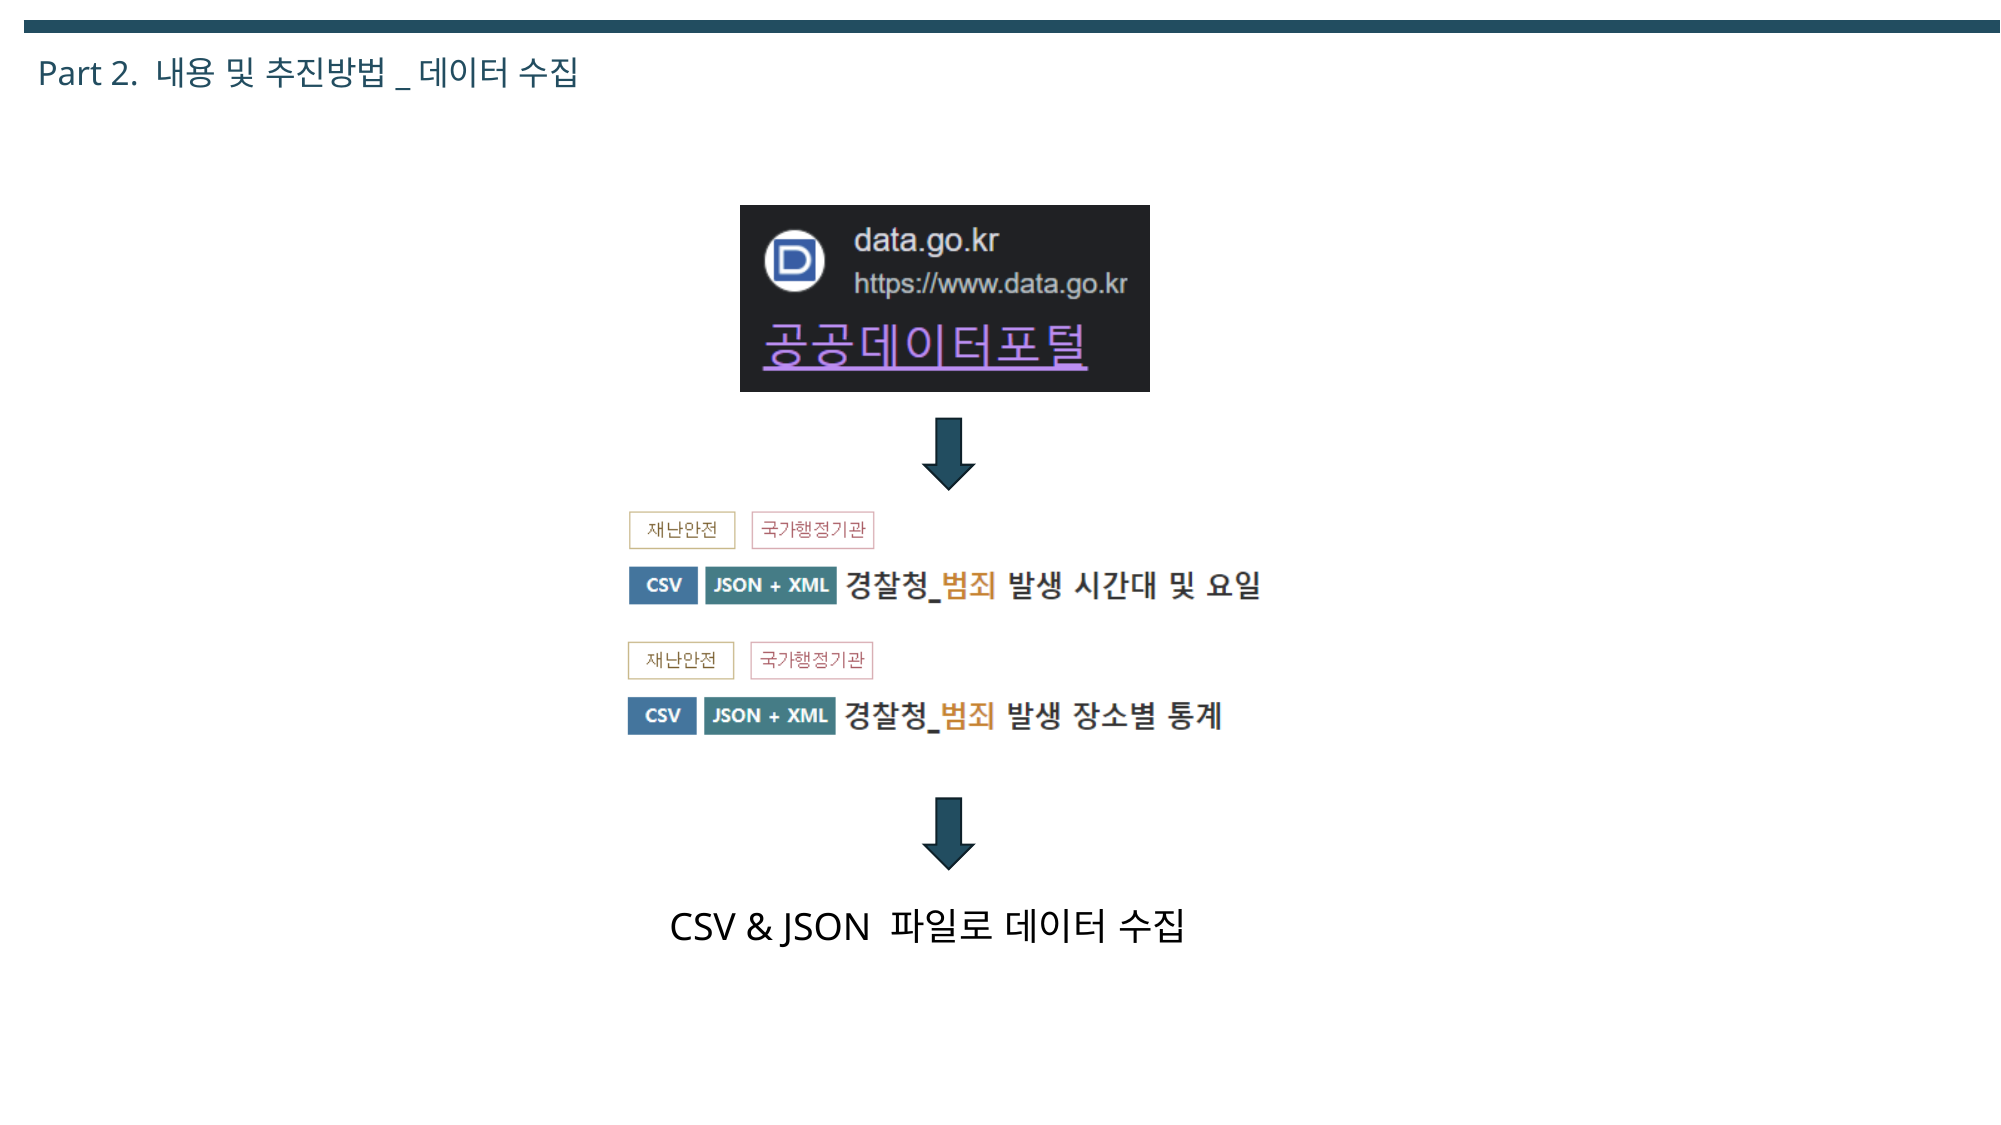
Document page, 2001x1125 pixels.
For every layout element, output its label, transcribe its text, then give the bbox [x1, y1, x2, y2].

text_box [921, 417, 976, 489]
text_box Part 2. 내용 및 추진방법_데이터 수집 [22, 44, 595, 100]
text_box [921, 797, 976, 871]
text_box CSV & JSON 파일로 데이터 수집 [654, 895, 1276, 956]
picture [739, 205, 1150, 392]
picture [613, 623, 1235, 745]
picture [613, 489, 1276, 617]
